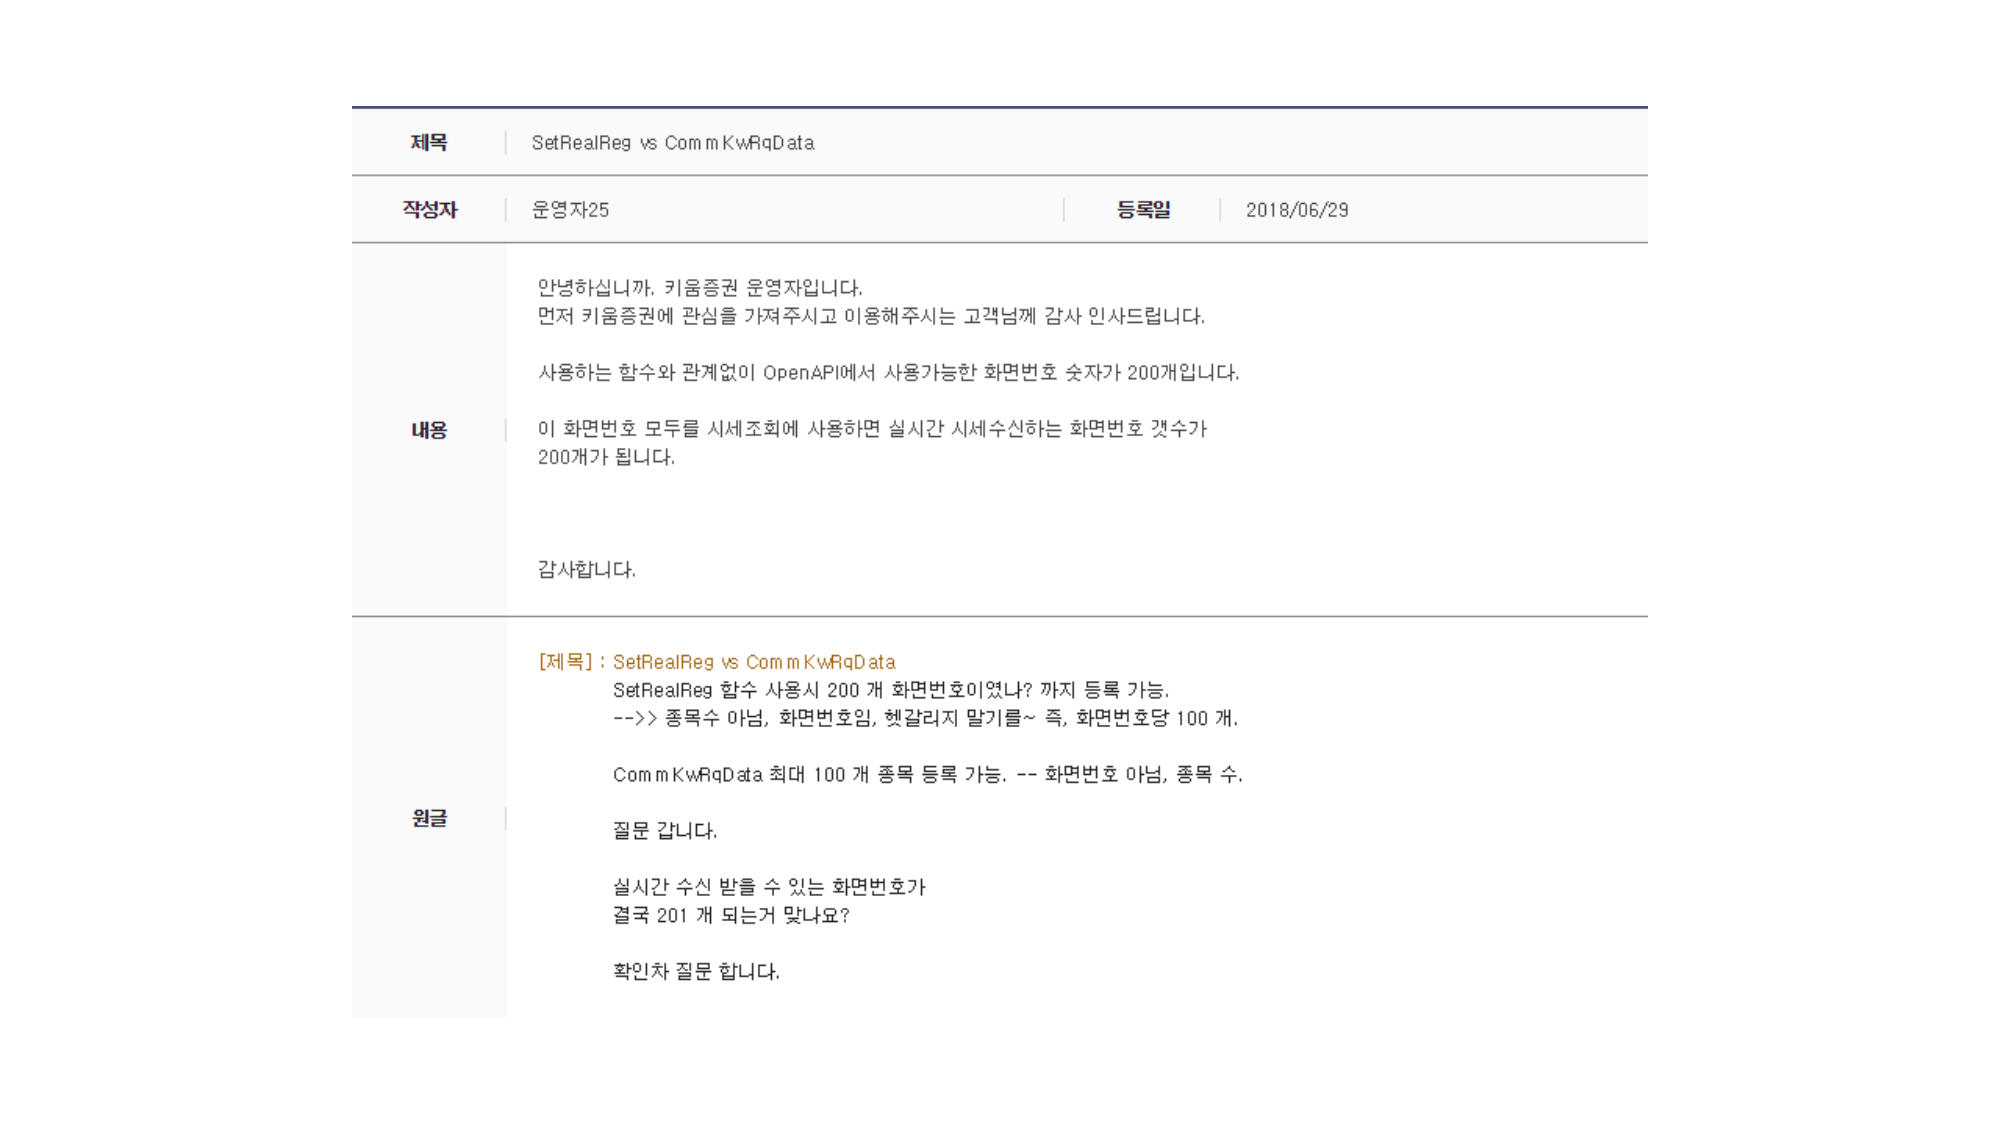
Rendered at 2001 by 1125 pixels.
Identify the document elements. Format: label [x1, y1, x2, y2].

picture [352, 106, 1648, 1018]
